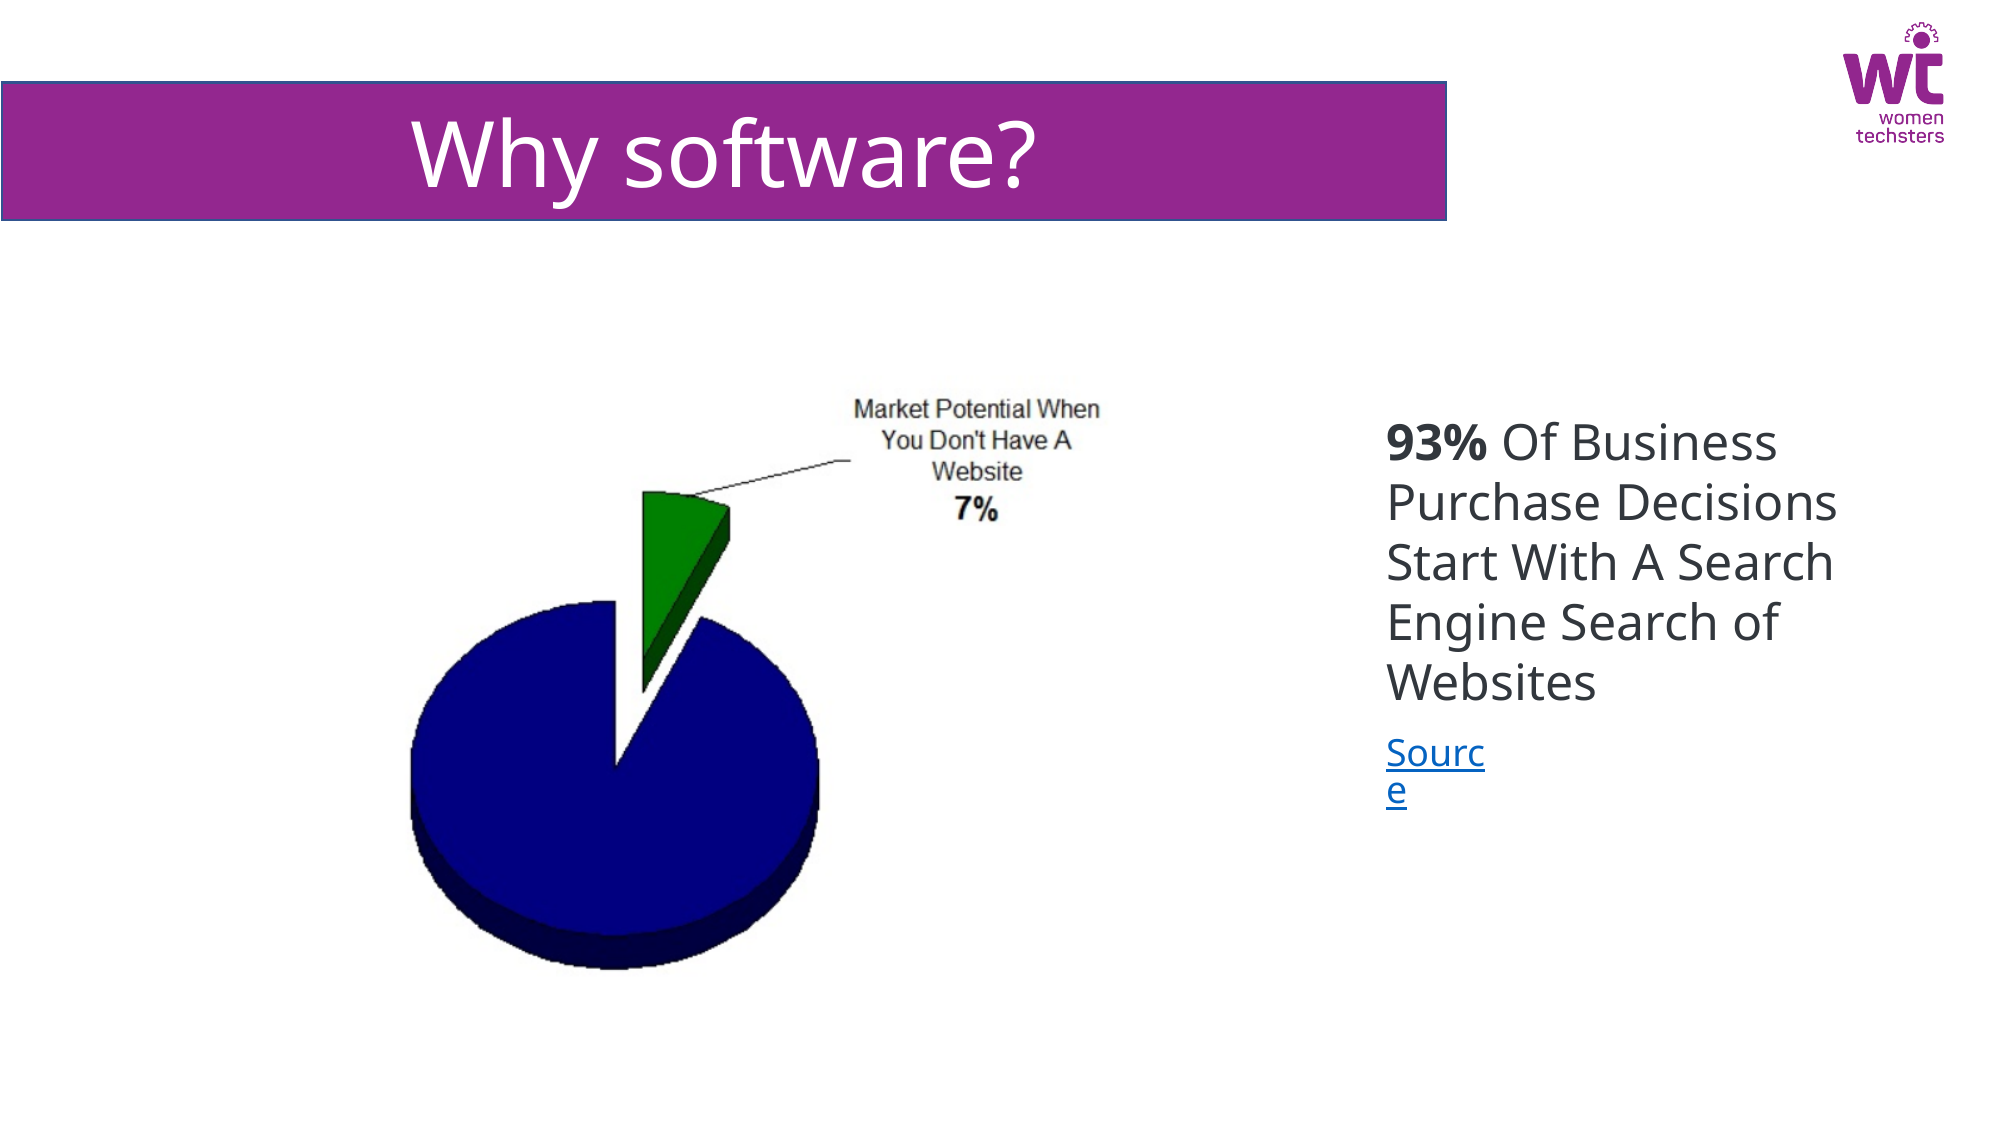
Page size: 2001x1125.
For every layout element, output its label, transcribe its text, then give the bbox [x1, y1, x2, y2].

text_box Source [1371, 721, 1522, 788]
text_box 93% Of Business Purchase Decisions Start With A Search Engine Search of Websites [1371, 403, 1961, 719]
text_box Why software? [1, 82, 1447, 220]
picture [38, 362, 1280, 1001]
picture [1843, 22, 1944, 143]
